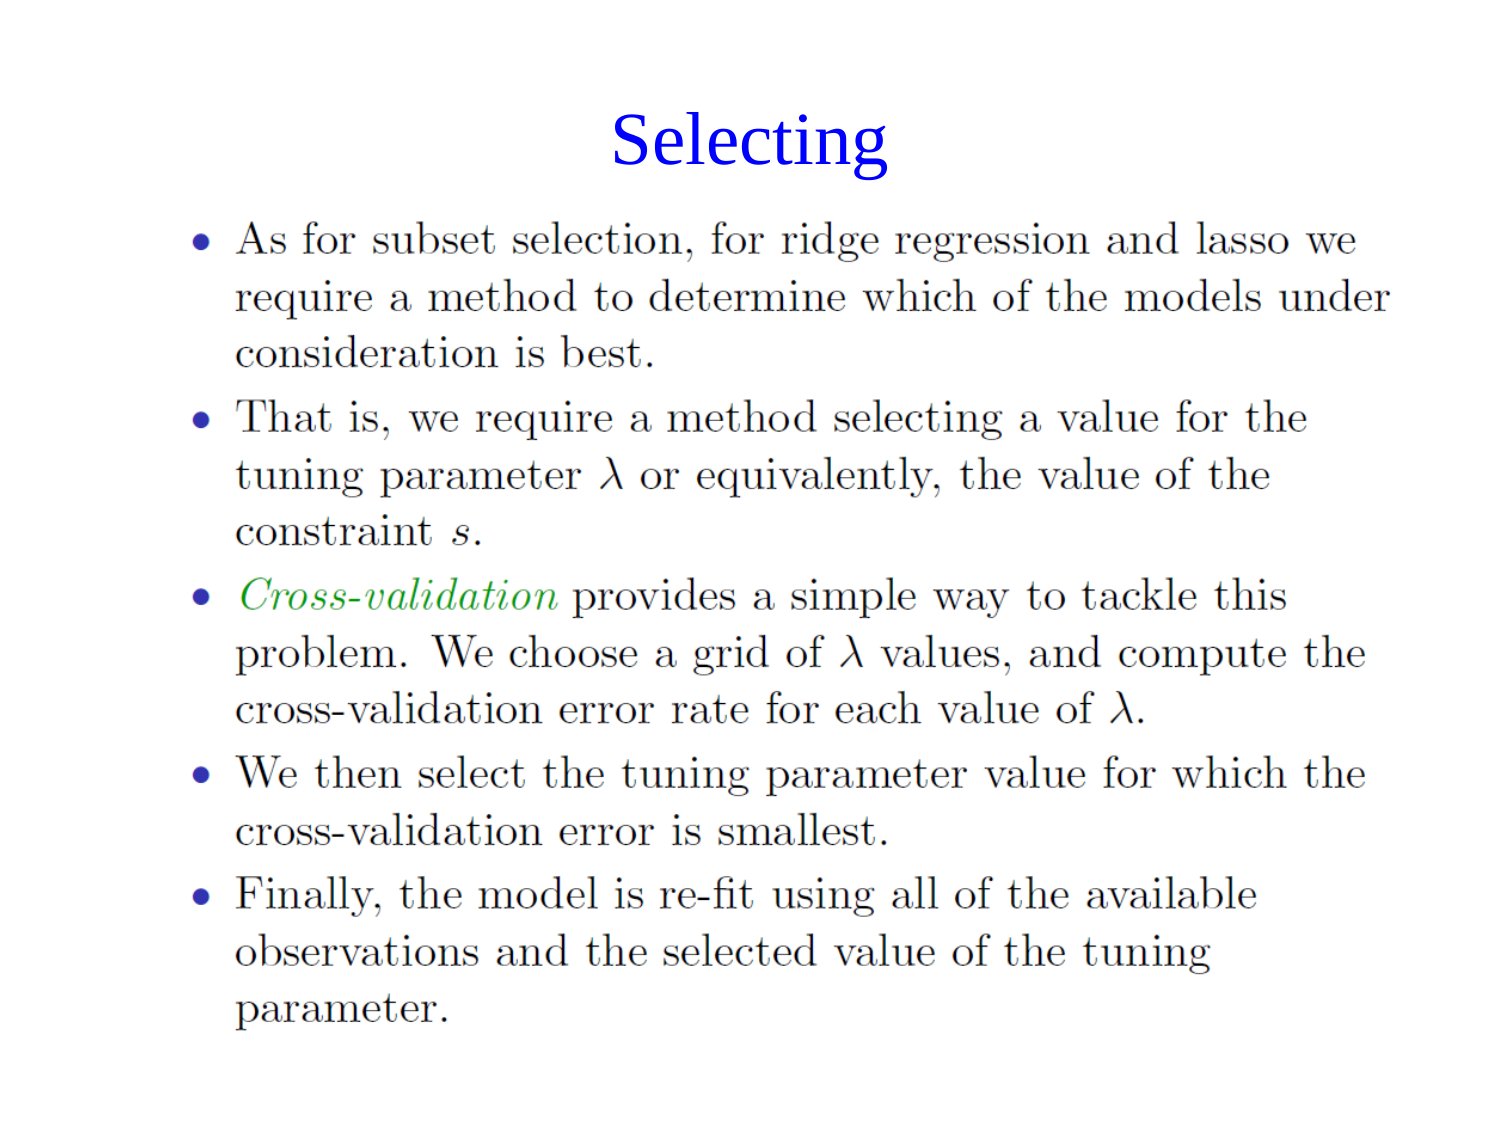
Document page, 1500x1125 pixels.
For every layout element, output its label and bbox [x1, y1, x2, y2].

picture [175, 200, 1396, 1035]
